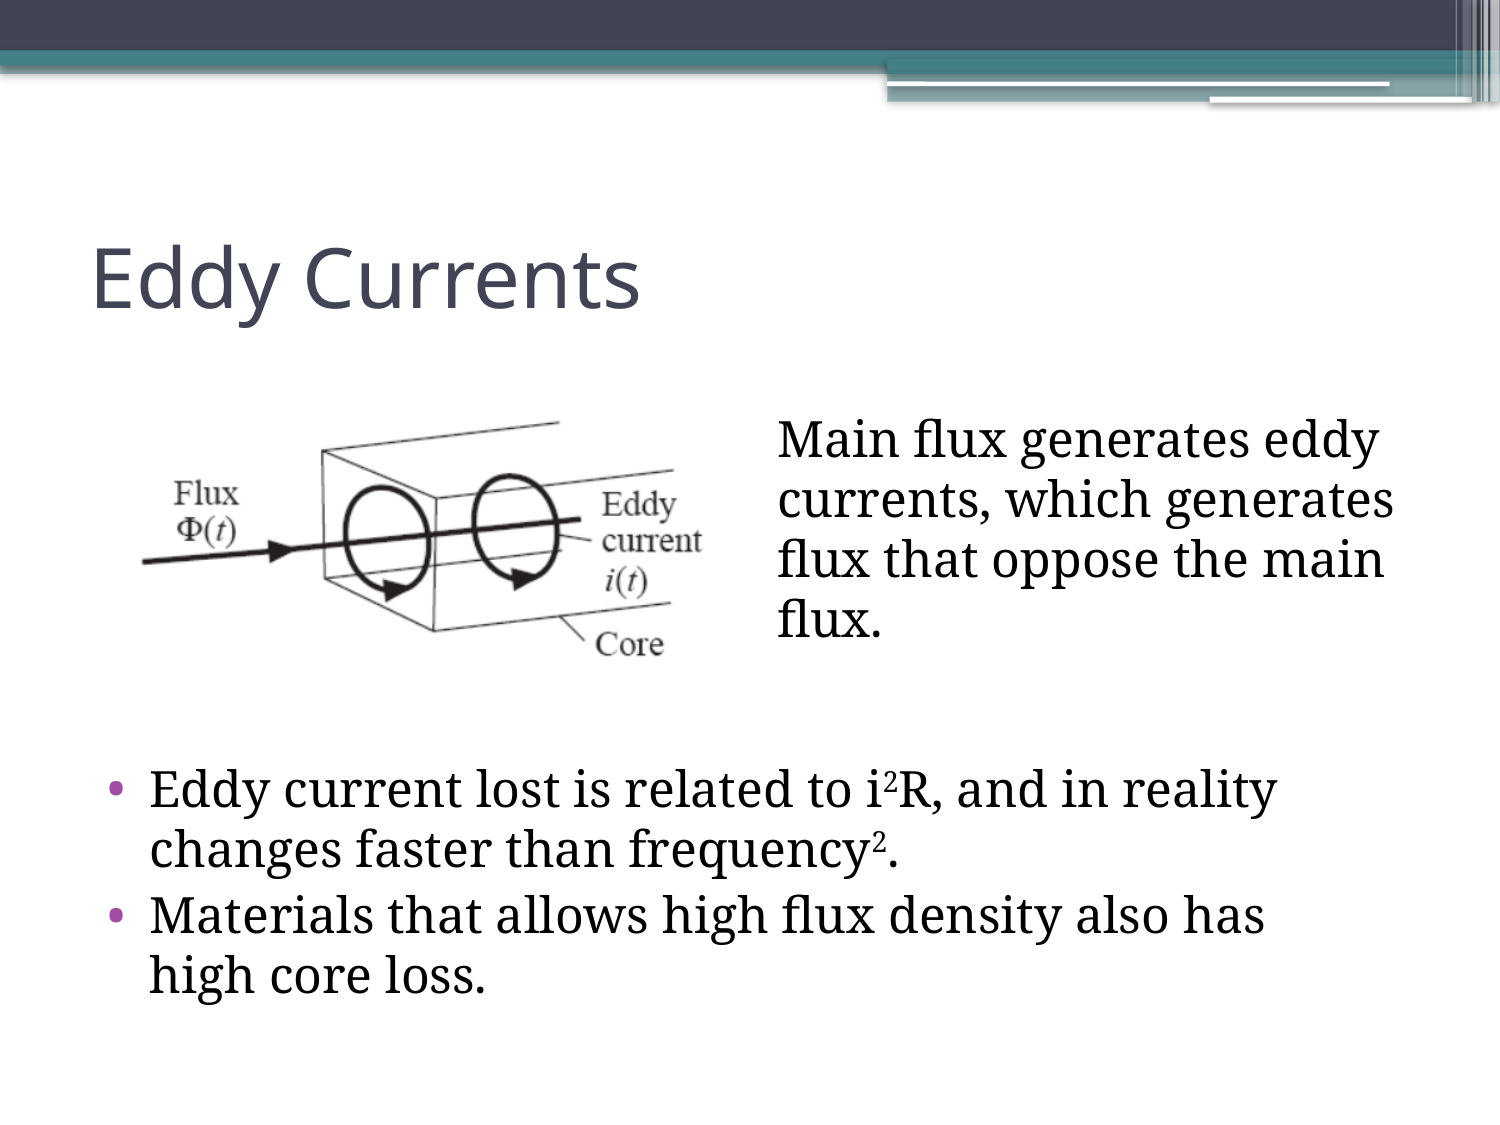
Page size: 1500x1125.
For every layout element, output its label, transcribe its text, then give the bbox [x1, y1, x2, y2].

text_box Eddy current lost is related to i2R, and in reality changes faster than frequency2. Materials that allows high flux density also has high core loss. [75, 750, 1325, 1066]
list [112, 374, 738, 697]
text_box Main flux generates eddy currents, which generates flux that oppose the main flux. [762, 399, 1413, 655]
title Eddy Currents [75, 187, 1425, 363]
